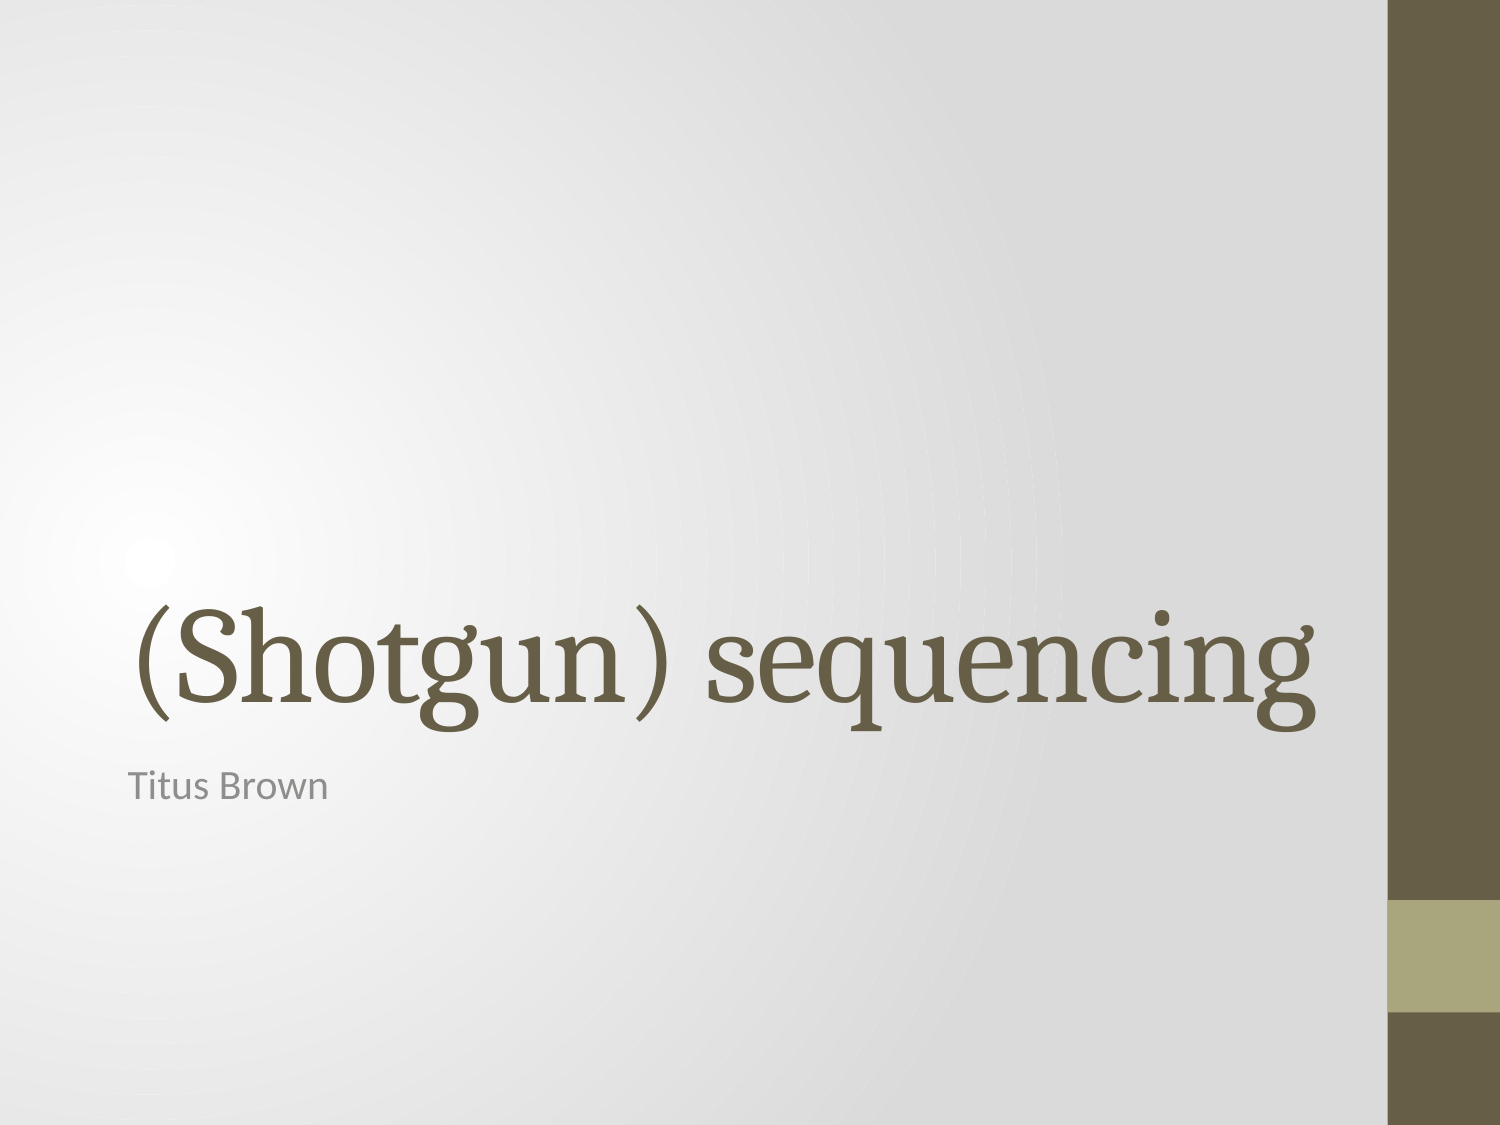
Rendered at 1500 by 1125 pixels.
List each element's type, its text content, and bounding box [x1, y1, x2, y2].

title (Shotgun) sequencing [112, 312, 1350, 738]
subtitle Titus Brown [112, 750, 1173, 925]
